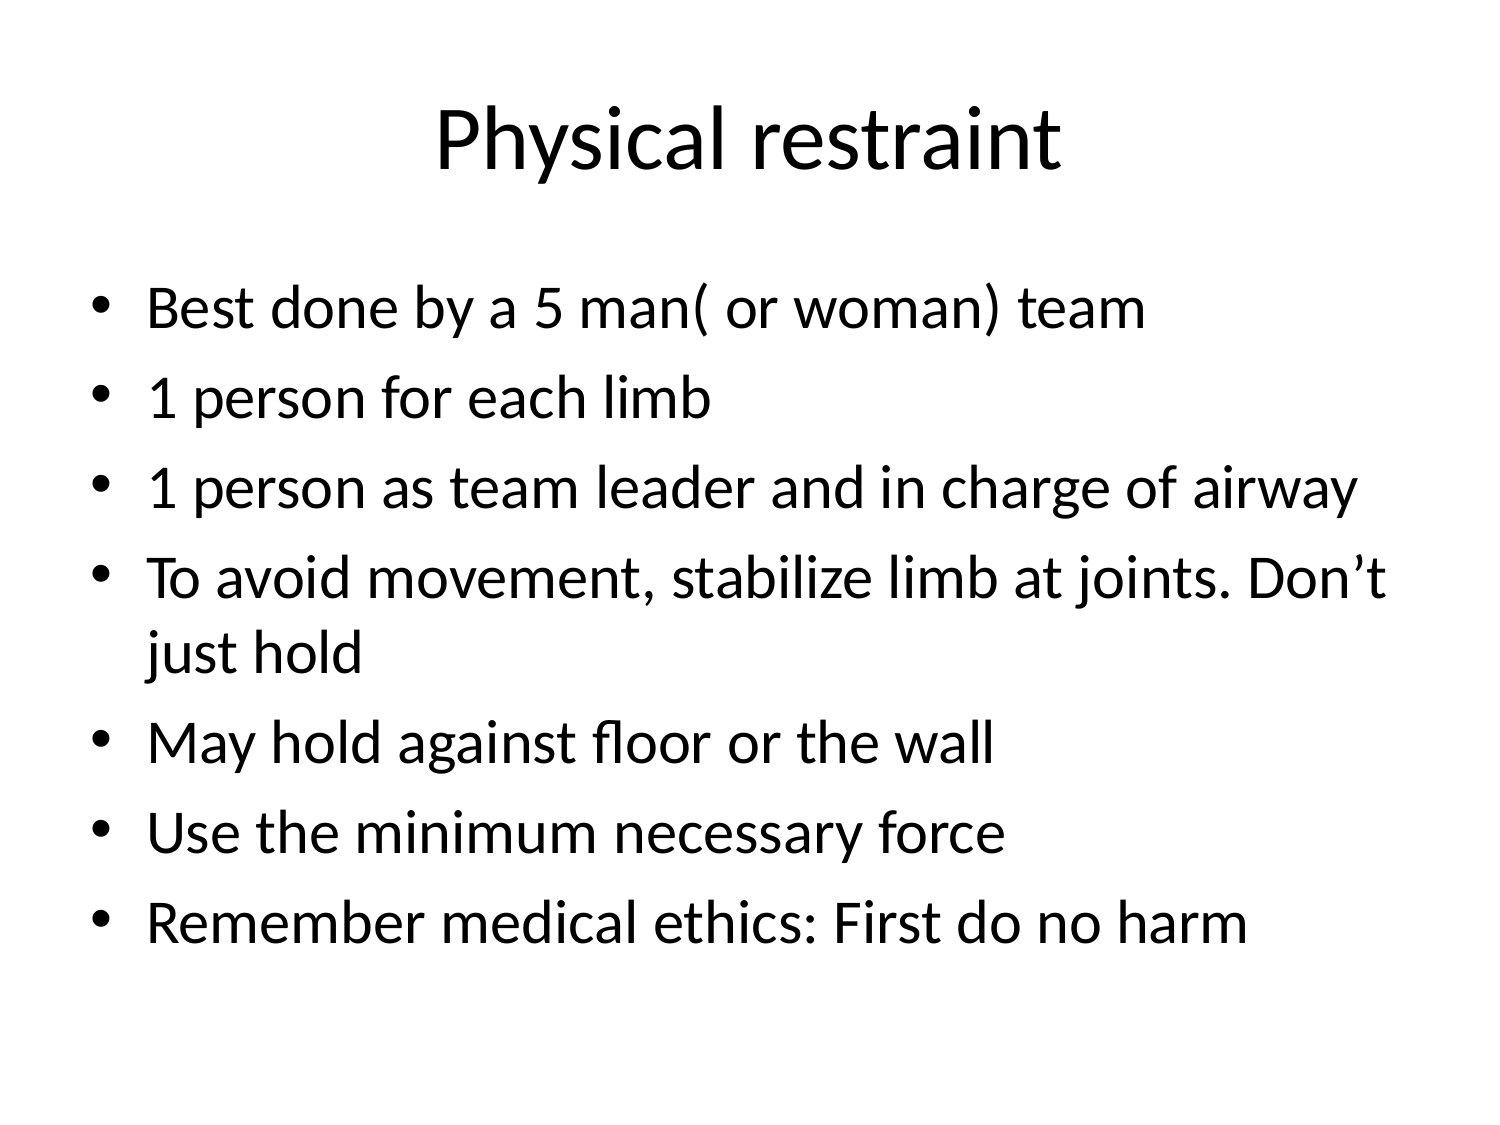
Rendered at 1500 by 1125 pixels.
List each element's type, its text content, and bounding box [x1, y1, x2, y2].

title Physical restraint [432, 75, 1068, 249]
text_box Best done by a 5 man( or woman) team 1 person for each limb 1 person as team leader and in charge of airway To avoid movement, stabilize limb at joints. Don’t just hold May hold against floor or the wall Use the minimum necessary force Remember medical ethics: First do no harm [87, 249, 1397, 956]
